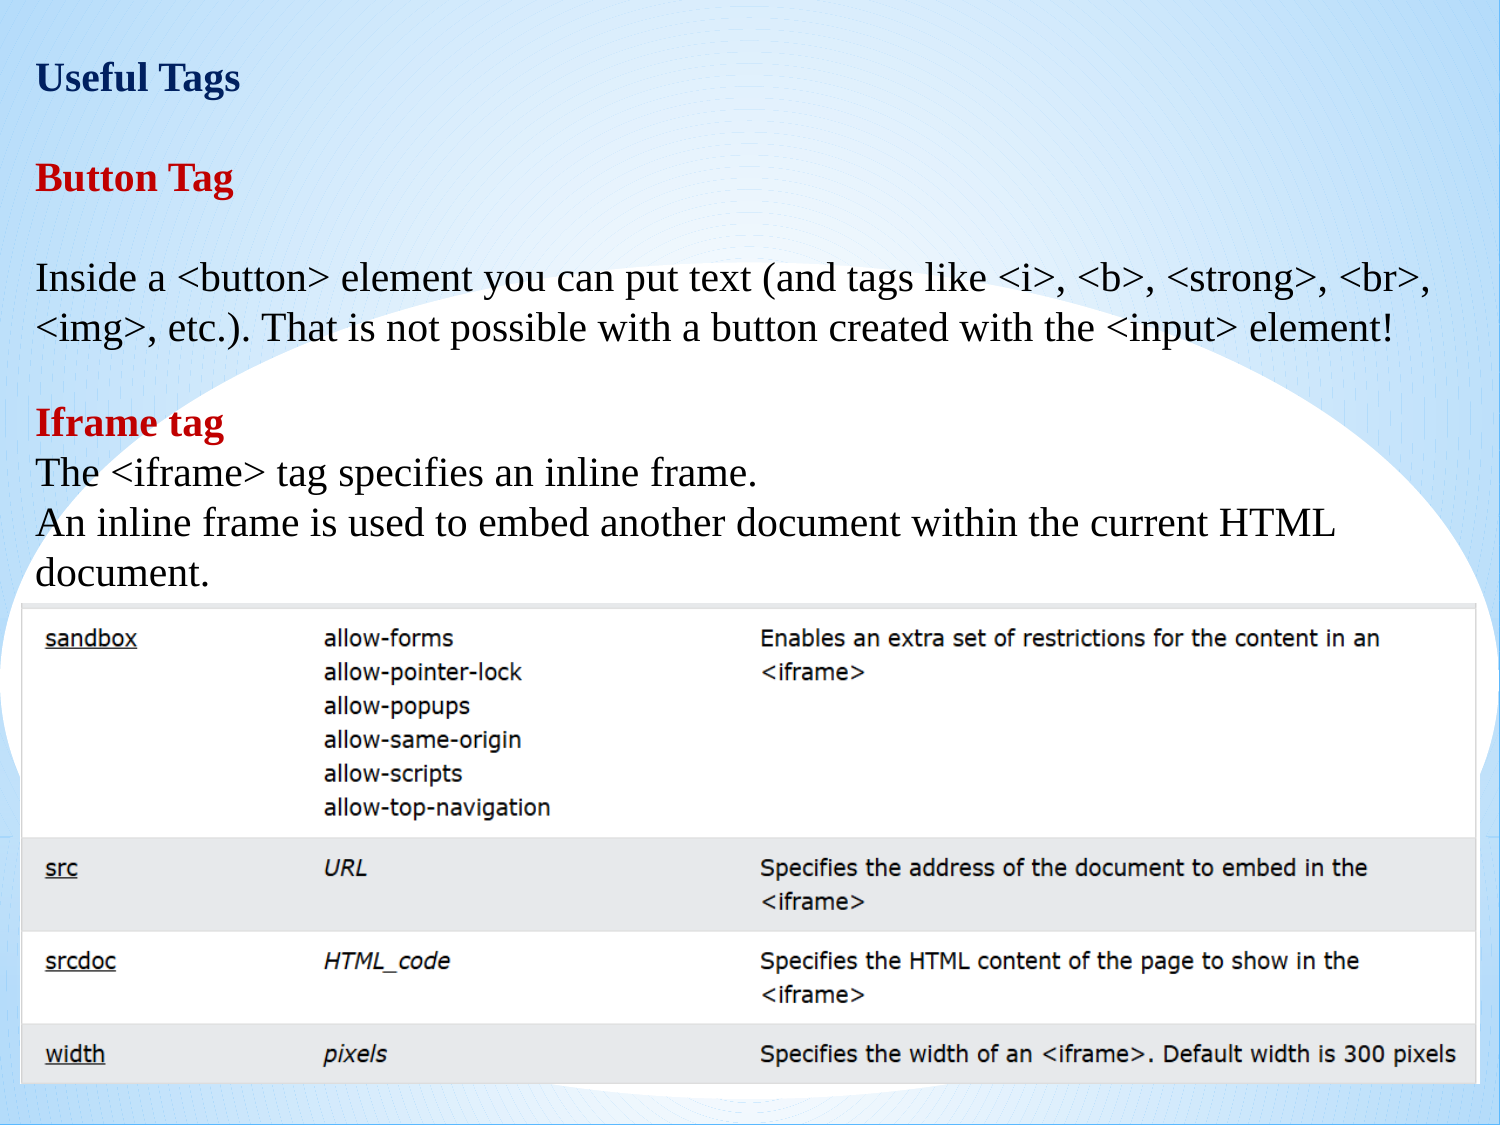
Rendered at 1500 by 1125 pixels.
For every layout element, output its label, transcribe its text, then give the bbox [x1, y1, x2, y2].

text_box Useful Tags Button Tag Inside a <button> element you can put text (and tags like <i>, <b>, <strong>, <br>, <img>, etc.). That is not possible with a button created with the <input> element! Iframe tag The <iframe> tag specifies an inline frame. An inline frame is used to embed another document within the current HTML document. [20, 41, 1500, 887]
picture [19, 603, 1481, 1084]
